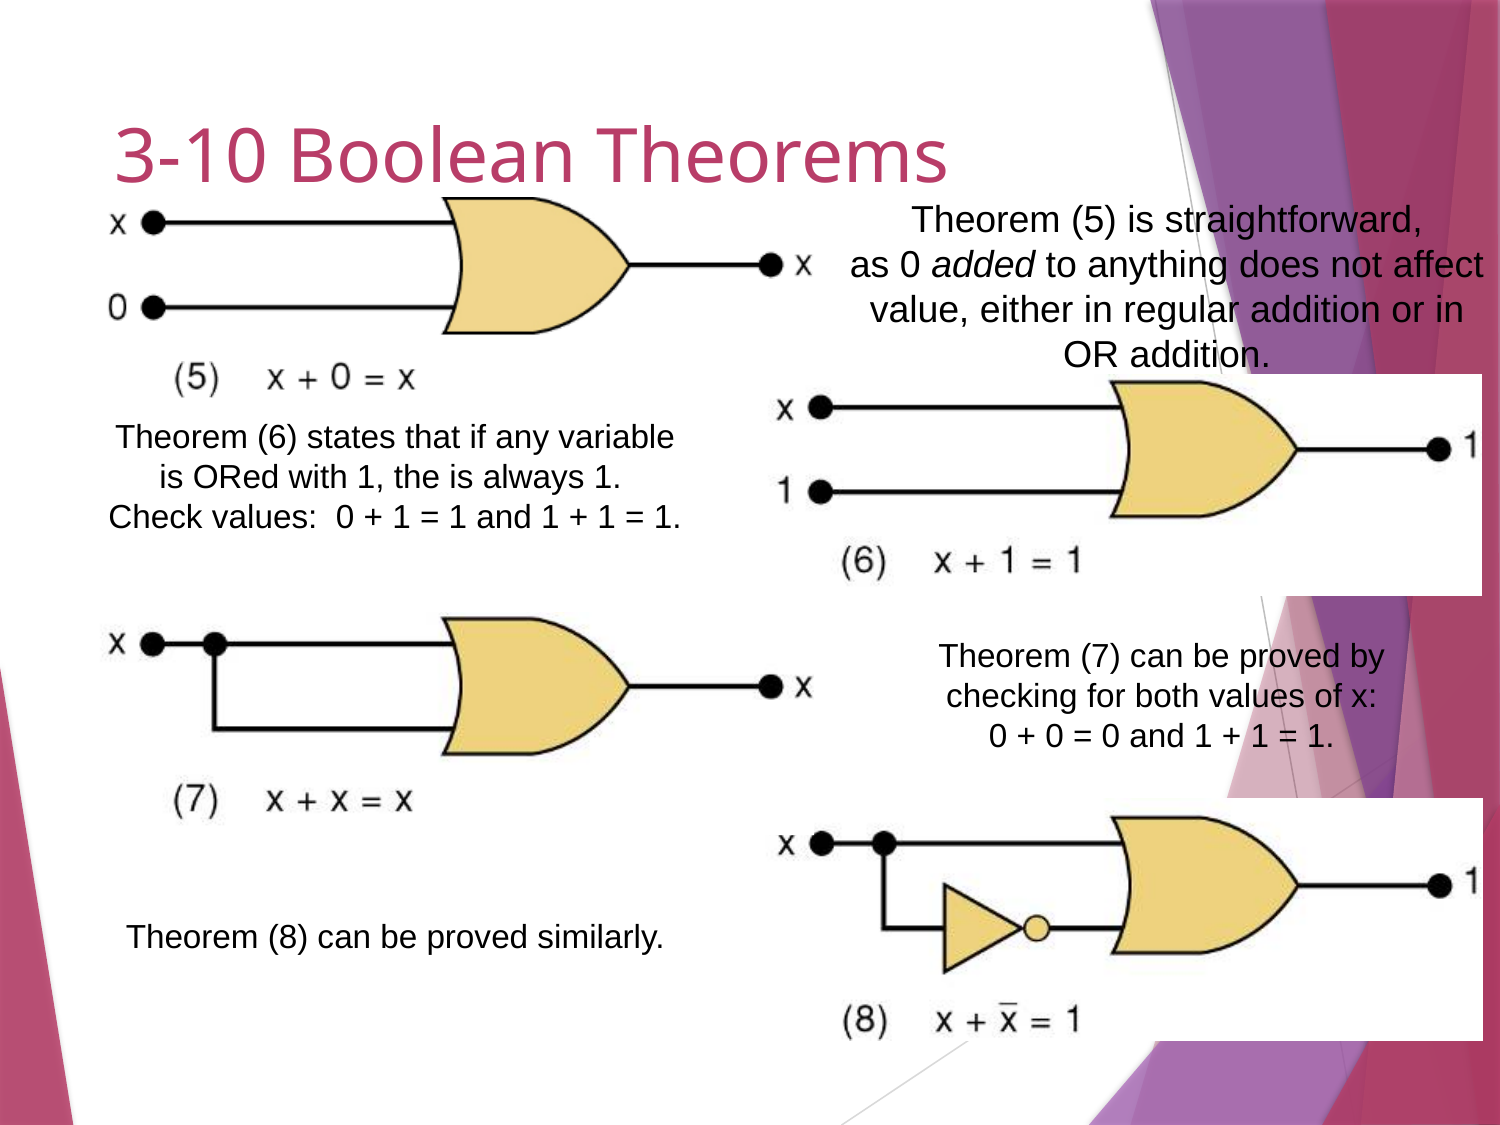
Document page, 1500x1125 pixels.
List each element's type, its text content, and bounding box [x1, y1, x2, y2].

title 3-10 Boolean Theorems [99, 99, 1142, 186]
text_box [88, 186, 1500, 424]
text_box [88, 612, 1500, 836]
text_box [20, 798, 1483, 1042]
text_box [19, 373, 1482, 597]
